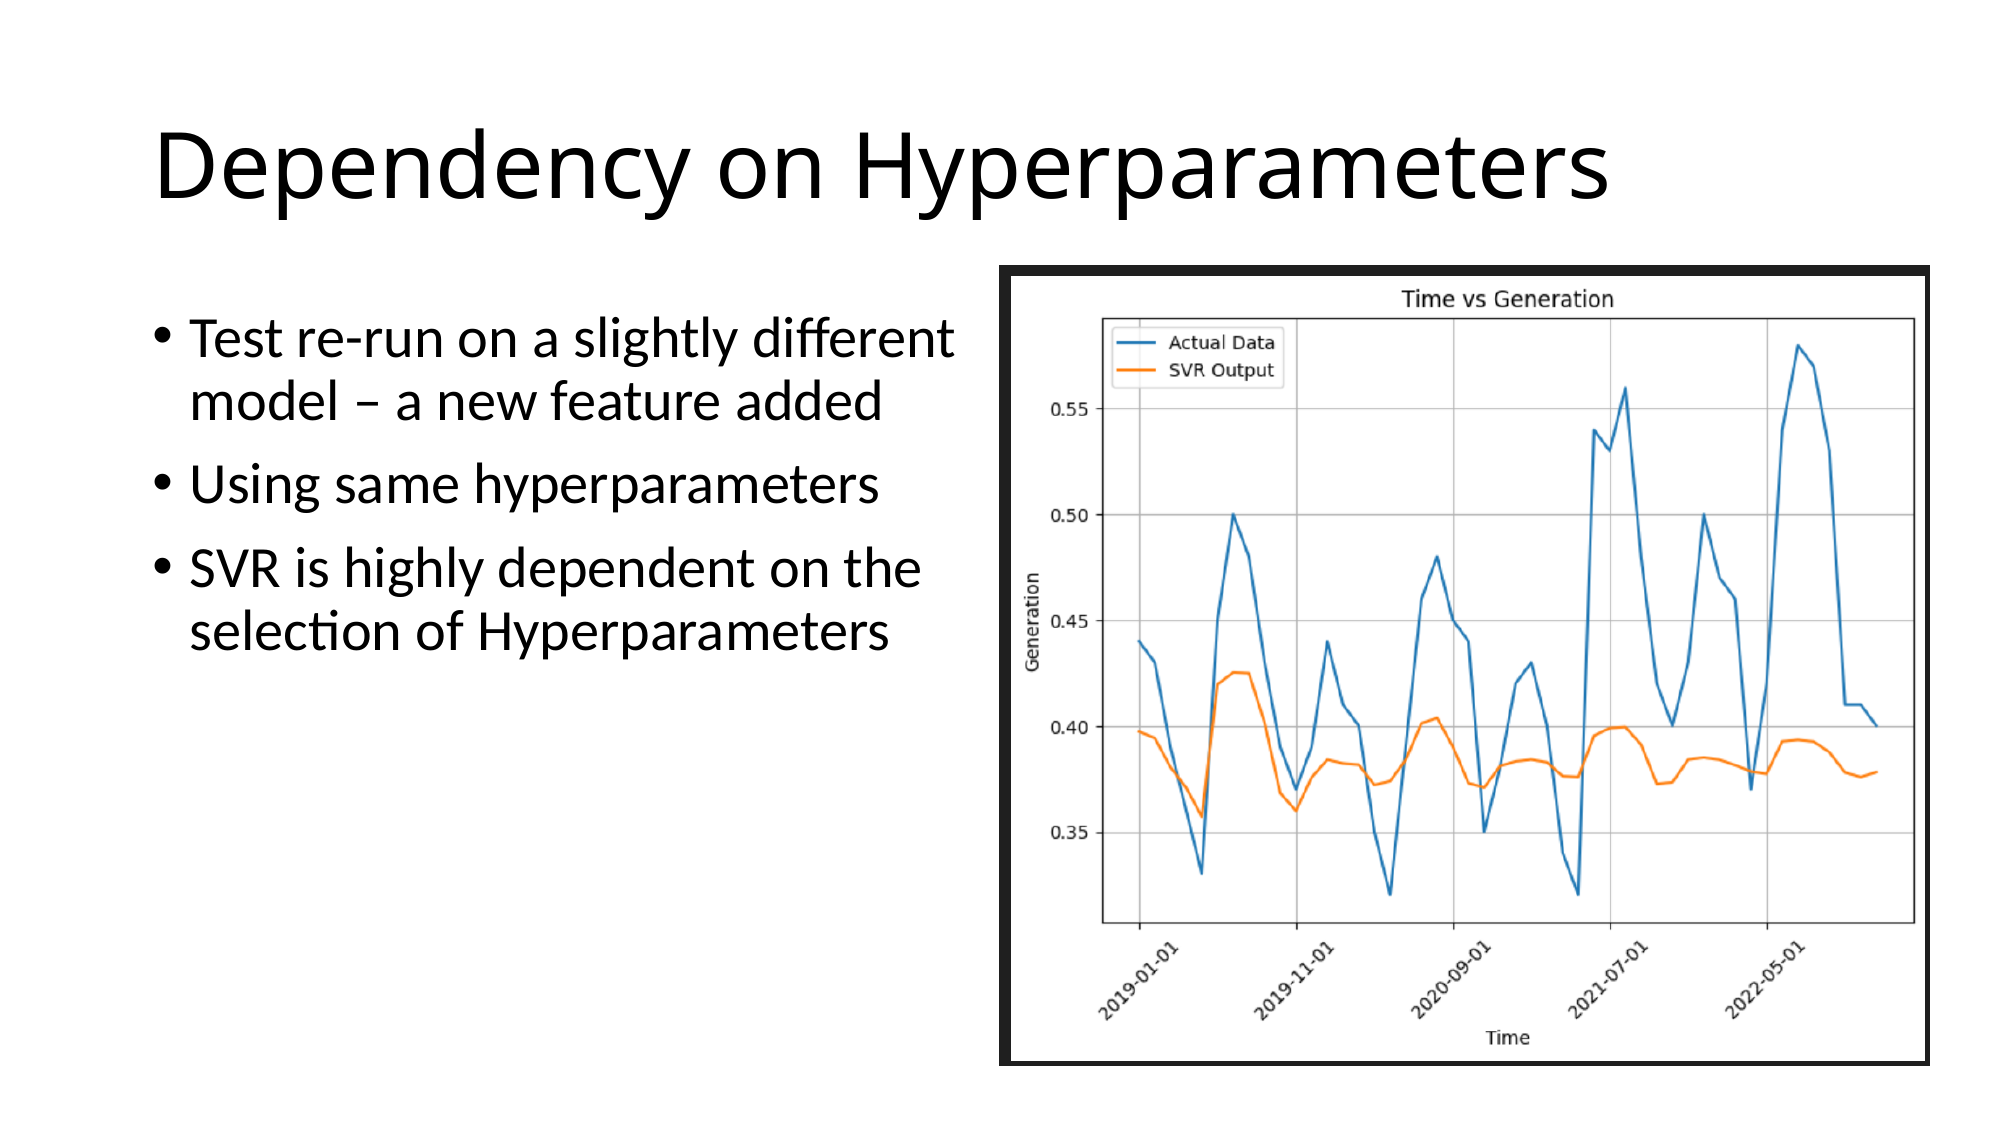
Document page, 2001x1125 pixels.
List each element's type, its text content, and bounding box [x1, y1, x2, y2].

list Test re-run on a slightly different model – a new feature added Using same hyperparameters SVR is highly dependent on the selection of Hyperparameters [137, 299, 999, 1014]
picture [999, 265, 1930, 1066]
title Dependency on Hyperparameters [137, 59, 1863, 278]
